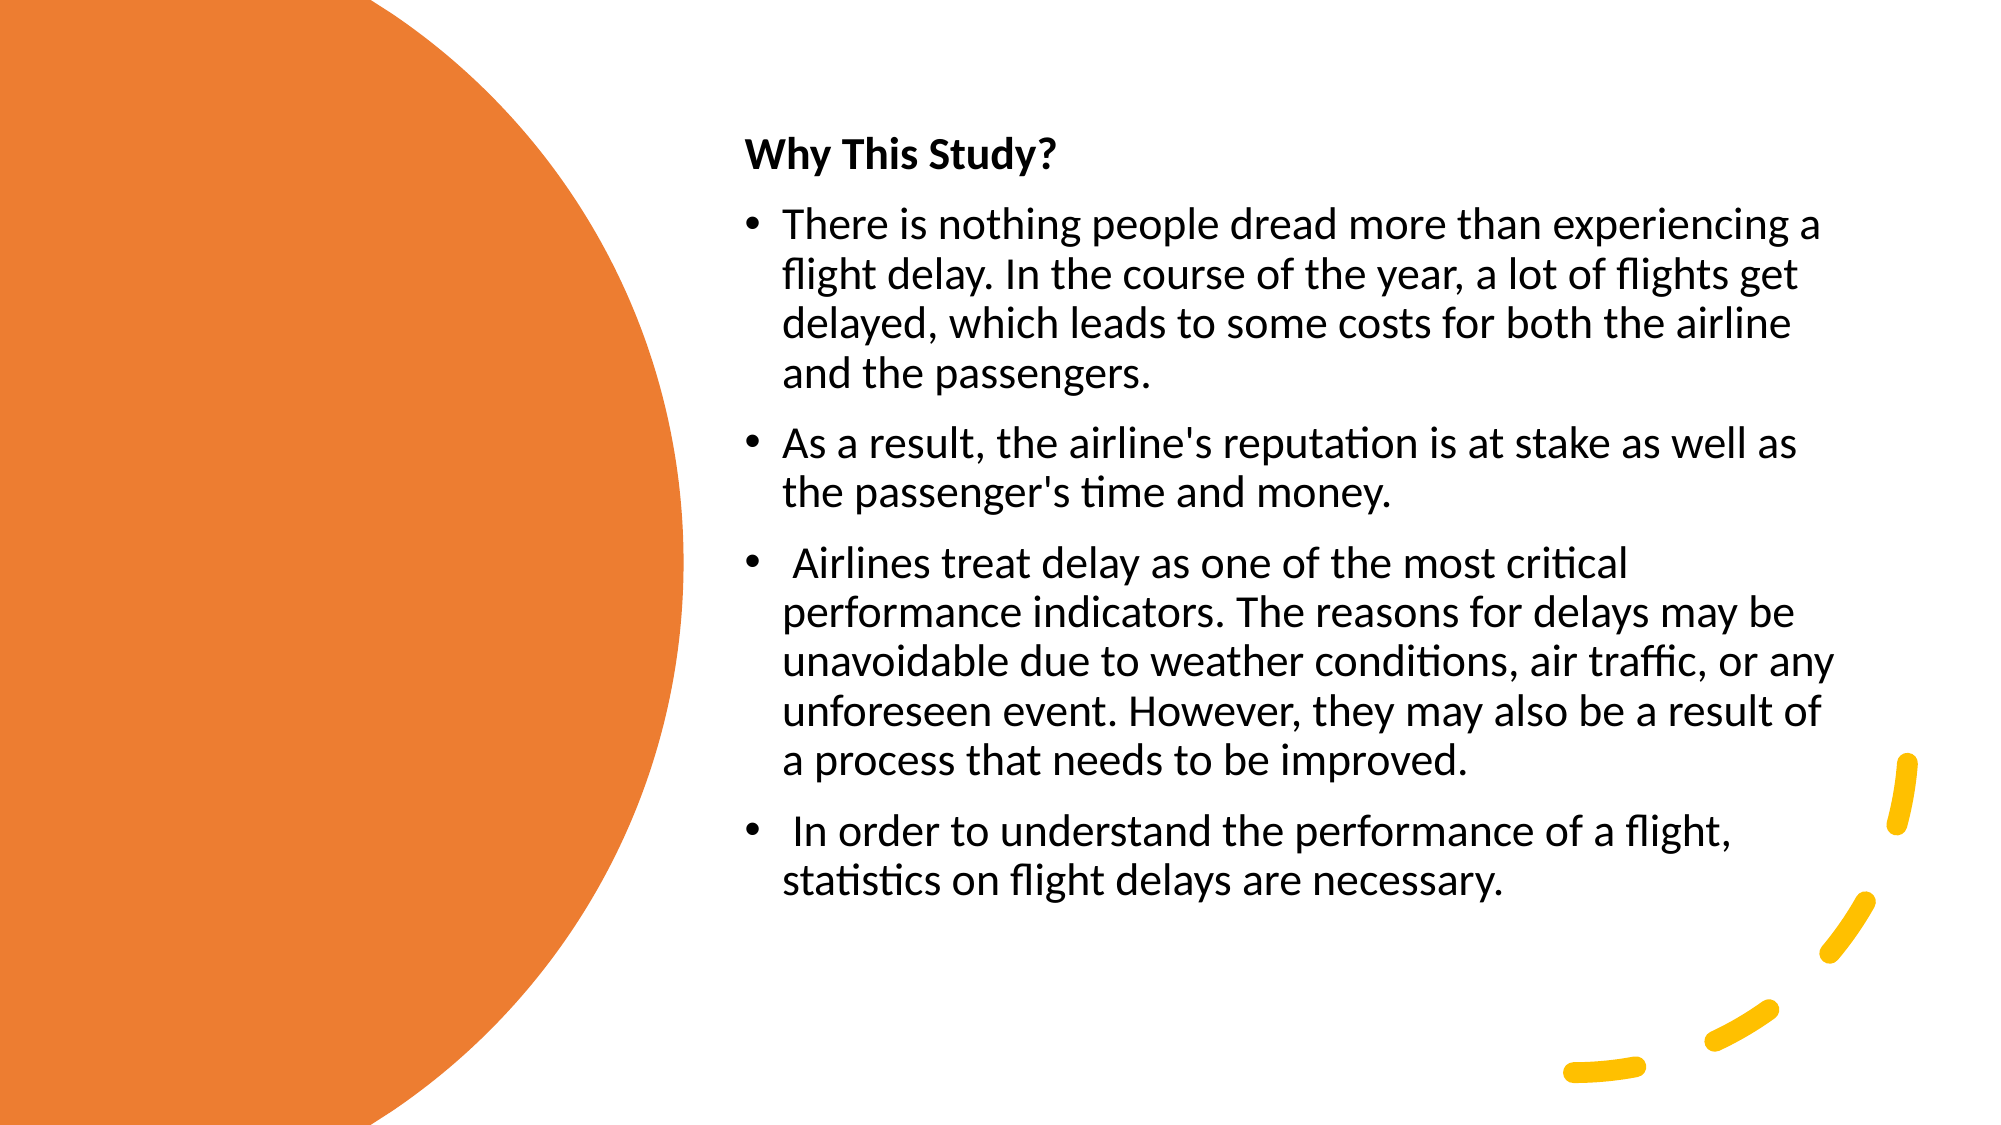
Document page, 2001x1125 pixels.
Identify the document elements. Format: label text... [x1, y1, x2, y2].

text_box [374, 0, 2000, 1125]
text_box [1572, 1014, 1764, 1074]
text_box [1863, 737, 1909, 907]
text_box [0, 0, 685, 1125]
list Why This Study? There is nothing people dread more than experiencing a flight delay. In the course of the year, a lot of flights get delayed, which leads to some costs for both the airline and the passengers. As a result, the airline's reputation is at stake as well as the passenger's time and money. Airlines treat delay as one of the most critical performance indicators. The reasons for delays may be unavoidable due to weather conditions, air traffic, or any unforeseen event. However, they may also be a result of a process that needs to be improved. In order to understand the performance of a flight, statistics on flight delays are necessary. [729, 97, 1863, 1014]
